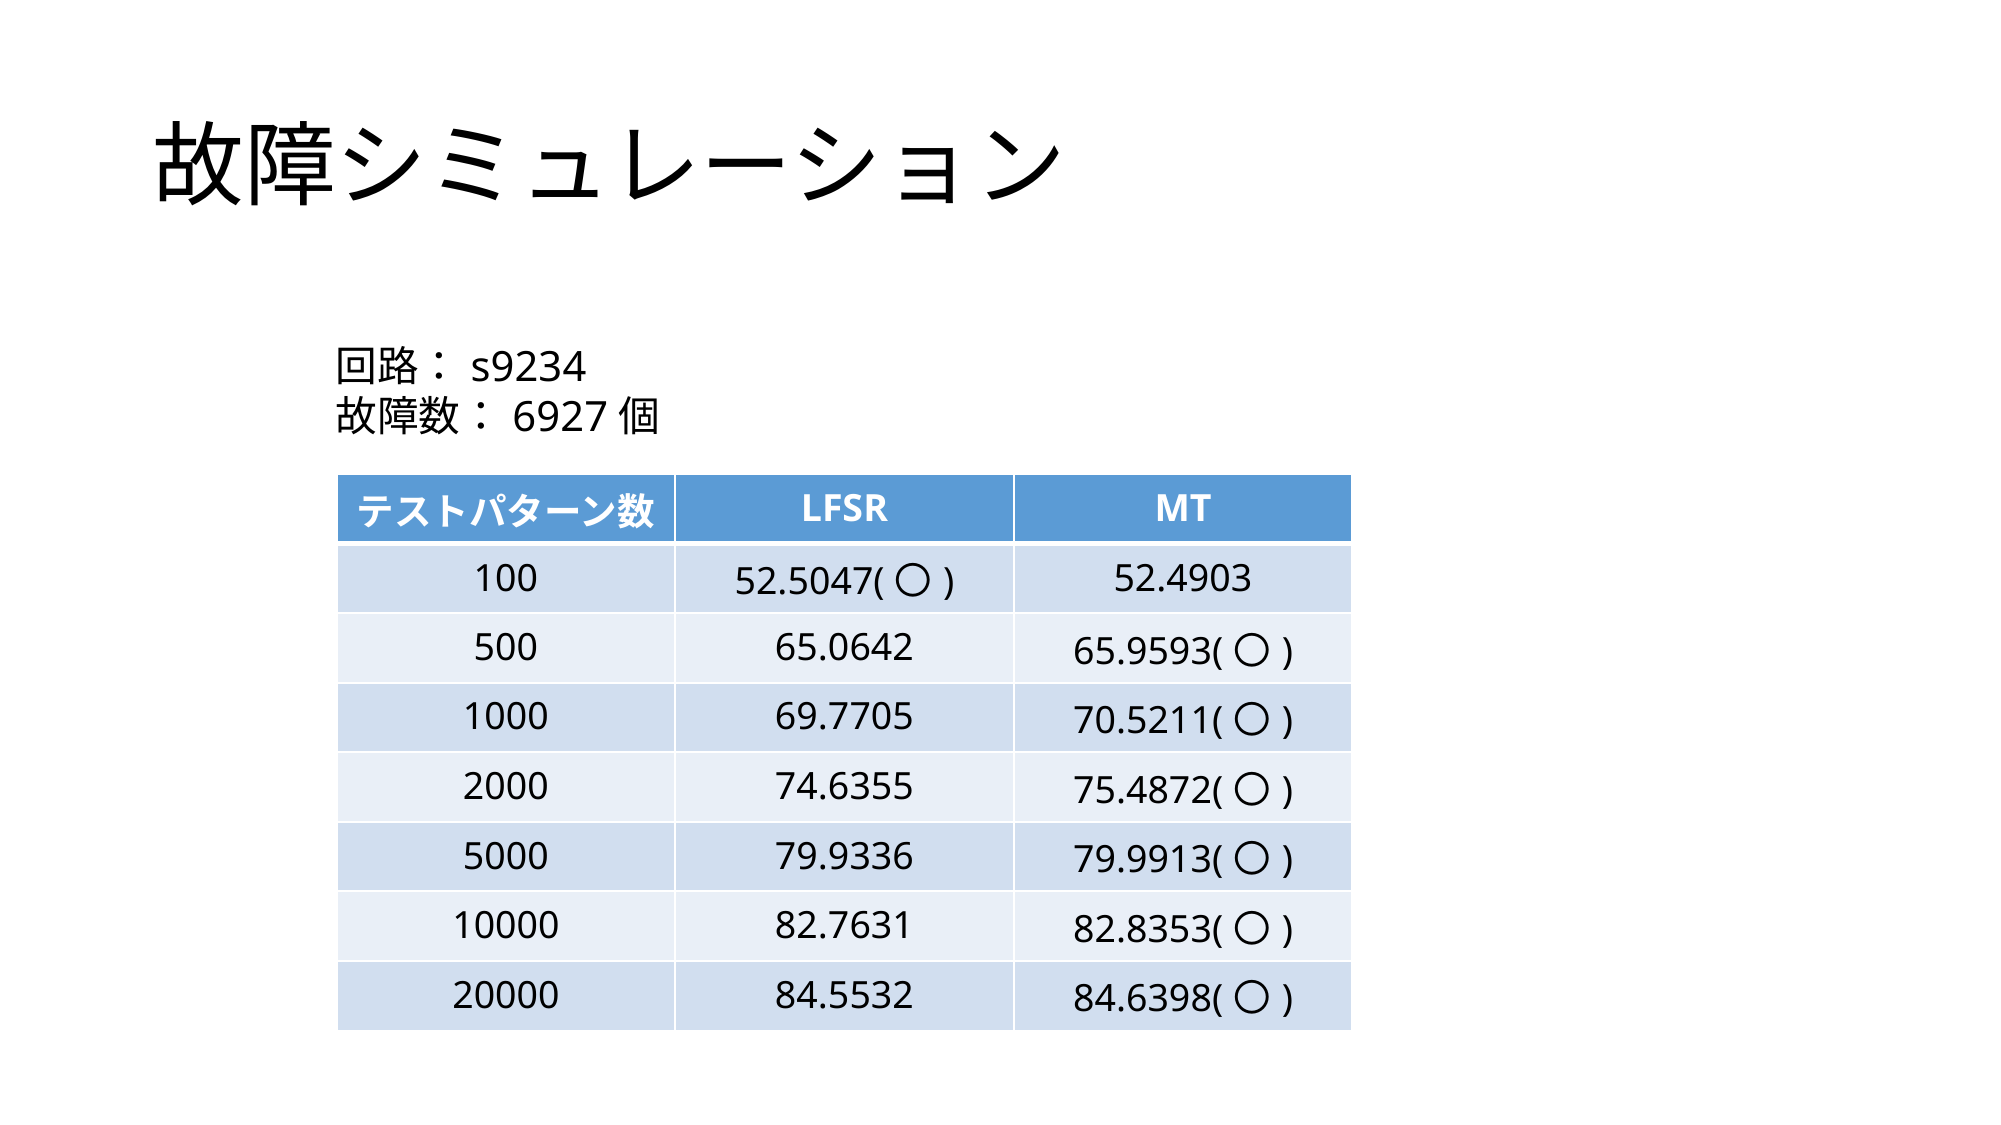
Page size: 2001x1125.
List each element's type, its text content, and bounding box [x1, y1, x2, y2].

table_cell 82.8353(〇) [1015, 892, 1351, 960]
table_cell 84.6398(〇) [1015, 962, 1351, 1030]
table_cell 52.5047(〇) [676, 546, 1013, 612]
table_cell 52.4903 [1015, 546, 1351, 612]
table_cell 1000 [338, 684, 674, 751]
table_cell 74.6355 [676, 753, 1013, 821]
table_cell 79.9913(〇) [1015, 823, 1351, 890]
table_cell 20000 [338, 962, 674, 1030]
table_cell 10000 [338, 892, 674, 960]
table_cell 75.4872(〇) [1015, 753, 1351, 821]
table_cell 69.7705 [676, 684, 1013, 751]
text_box 回路：s9234 故障数：6927個 [320, 331, 1515, 447]
table_cell 70.5211(〇) [1015, 684, 1351, 751]
table_cell 500 [338, 614, 674, 682]
table_cell 65.0642 [676, 614, 1013, 682]
table_cell 100 [338, 546, 674, 612]
table_cell 82.7631 [676, 892, 1013, 960]
table_header MT [1015, 475, 1351, 541]
table_cell 2000 [338, 753, 674, 821]
table_header LFSR [676, 475, 1013, 541]
table_cell 5000 [338, 823, 674, 890]
title 故障シミュレーション [137, 59, 1863, 278]
table_cell 79.9336 [676, 823, 1013, 890]
table_cell 65.9593(〇) [1015, 614, 1351, 682]
table_header テストパターン数 [338, 475, 674, 541]
table_cell 84.5532 [676, 962, 1013, 1030]
